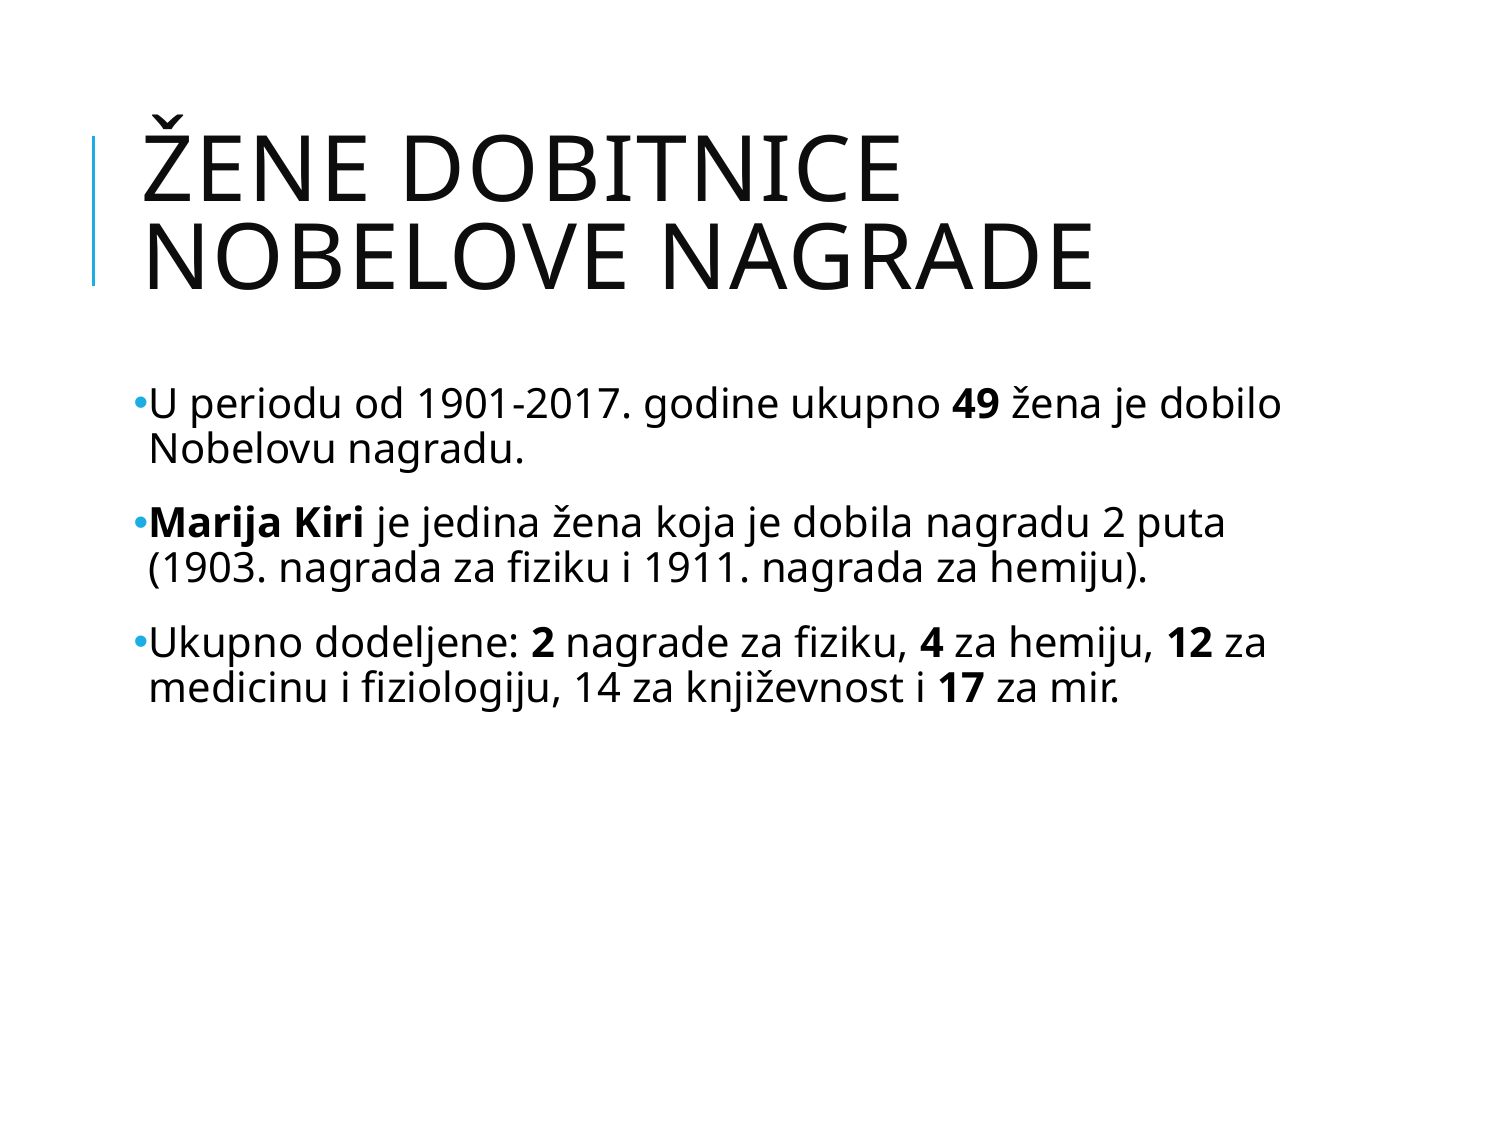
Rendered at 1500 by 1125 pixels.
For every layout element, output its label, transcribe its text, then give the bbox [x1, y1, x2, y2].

title Žene dobitnice Nobelove nagrade [126, 96, 1322, 342]
list U periodu od 1901-2017. godine ukupno 49 žena je dobilo Nobelovu nagradu. Marija Kiri je jedina žena koja je dobila nagradu 2 puta (1903. nagrada za fiziku i 1911. nagrada za hemiju). Ukupno dodeljene: 2 nagrade za fiziku, 4 za hemiju, 12 za medicinu i fiziologiju, 14 za književnost i 17 za mir. [126, 375, 1322, 1035]
